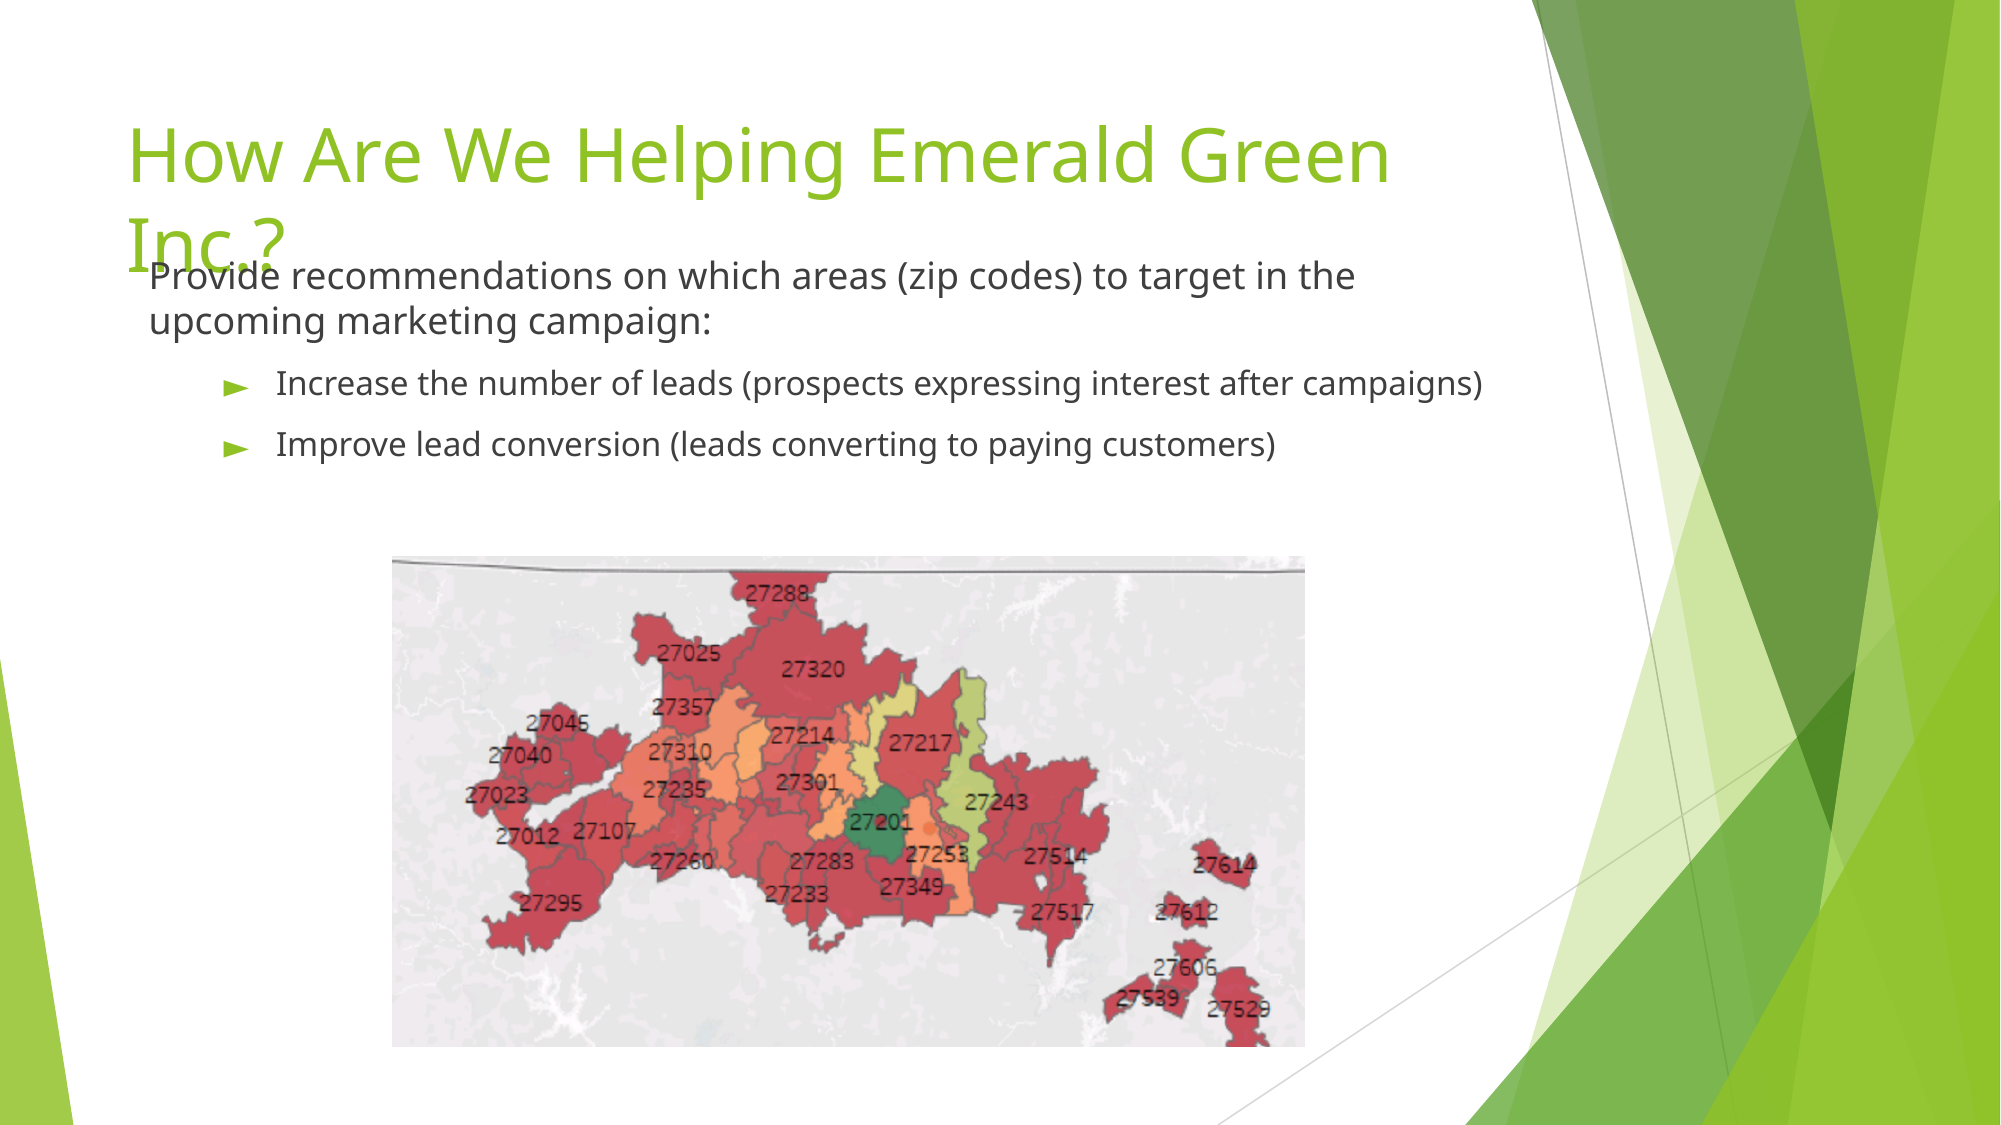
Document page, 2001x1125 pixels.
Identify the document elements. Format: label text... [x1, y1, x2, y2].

list Provide recommendations on which areas (zip codes) to target in the upcoming marketing campaign: Increase the number of leads (prospects expressing interest after campaigns) Improve lead conversion (leads converting to paying customers) [111, 244, 1522, 881]
picture [392, 556, 1305, 1048]
title How Are We Helping Emerald Green Inc.? [111, 99, 1586, 317]
